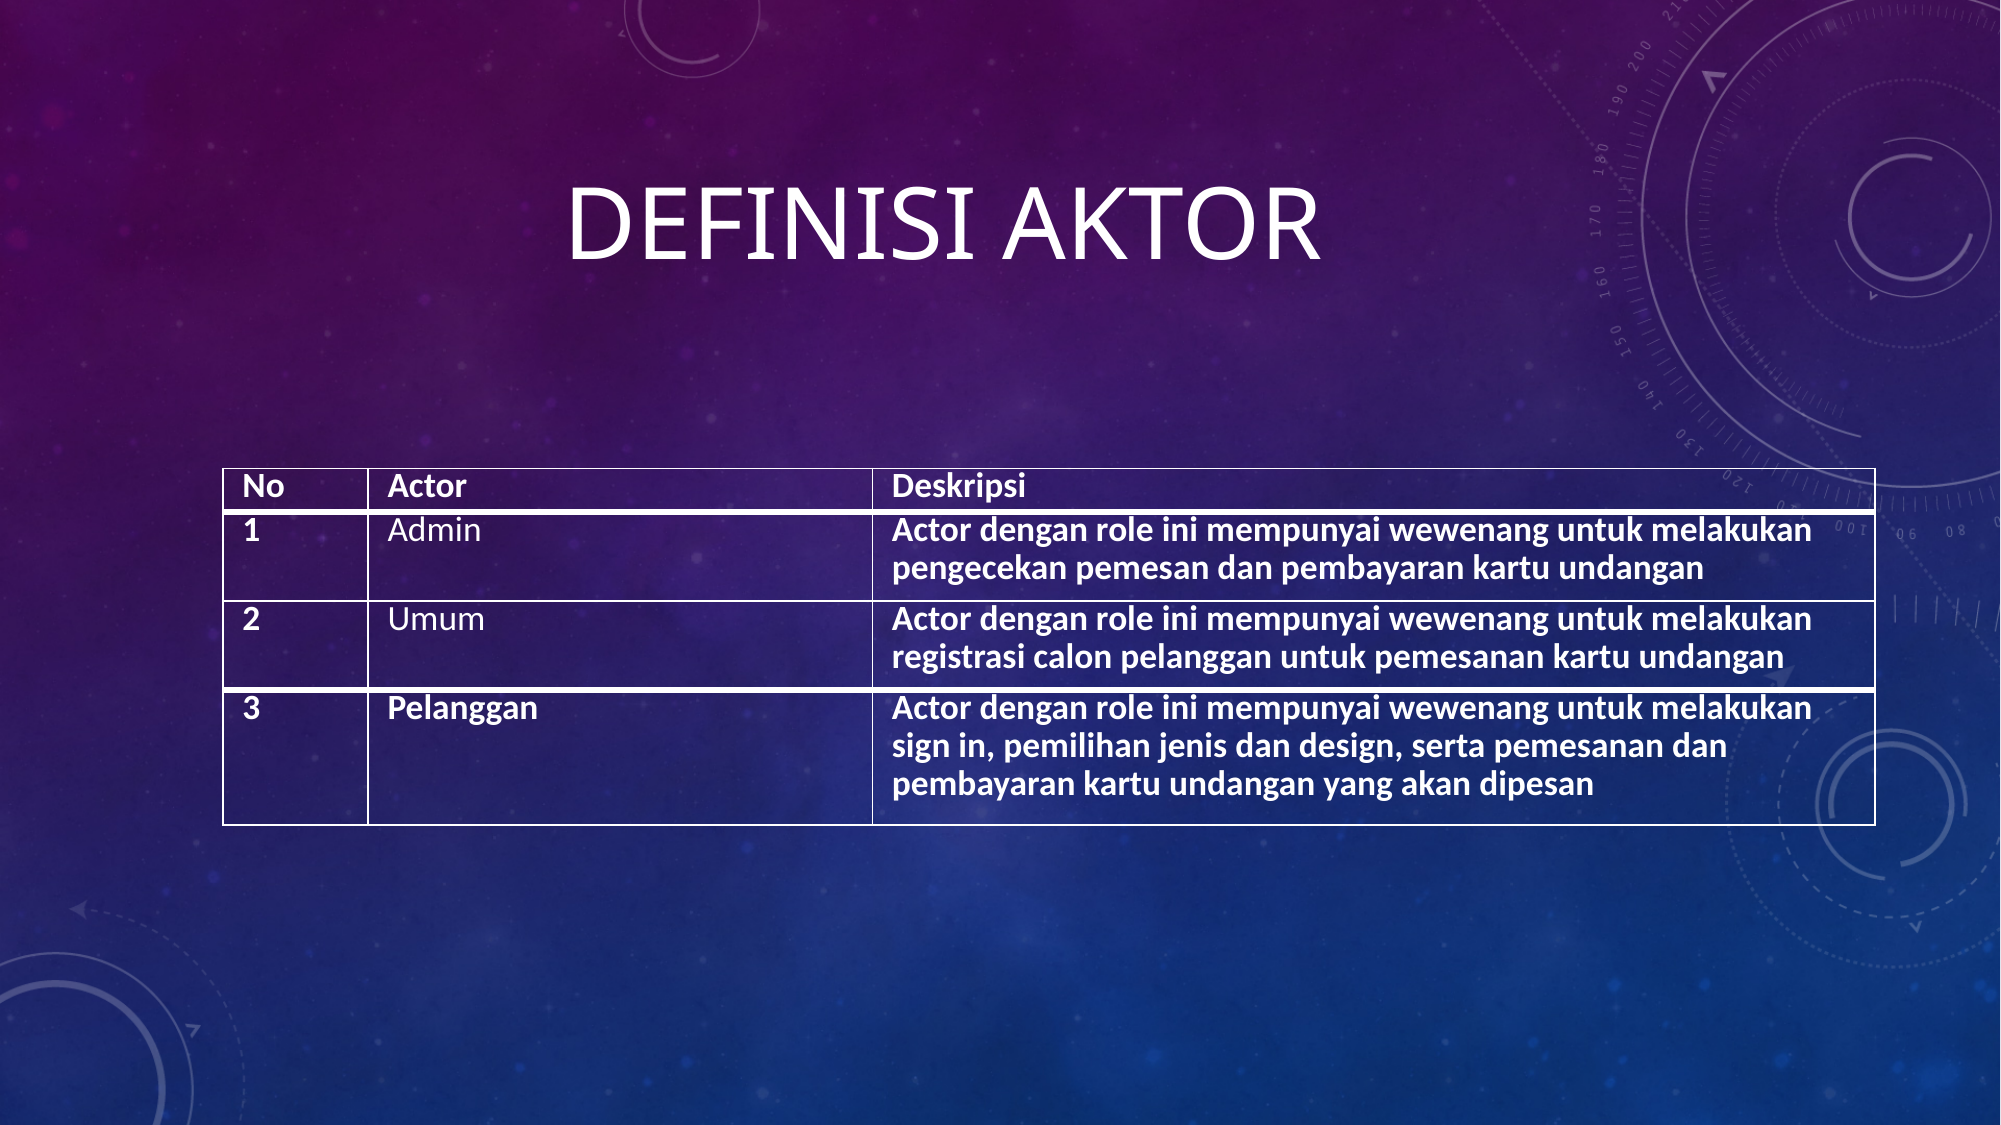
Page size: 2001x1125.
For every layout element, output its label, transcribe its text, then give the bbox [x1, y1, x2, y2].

table_cell 2 [224, 602, 367, 687]
title Definisi aktor [112, 99, 1775, 339]
table_cell 1 [224, 515, 367, 600]
table_header Actor [369, 469, 872, 509]
table_cell Pelanggan [369, 693, 872, 824]
picture [0, 0, 2001, 1125]
table_cell Umum [369, 602, 872, 687]
table_cell 3 [224, 693, 367, 824]
table_cell Actor dengan role ini mempunyai wewenang untuk melakukan registrasi calon pelanggan untuk pemesanan kartu undangan [873, 602, 1874, 687]
table_header No [224, 469, 367, 509]
table_header Deskripsi [873, 469, 1874, 509]
table_cell Actor dengan role ini mempunyai wewenang untuk melakukan sign in, pemilihan jenis dan design, serta pemesanan dan pembayaran kartu undangan yang akan dipesan [873, 693, 1874, 824]
table_cell Actor dengan role ini mempunyai wewenang untuk melakukan pengecekan pemesan dan pembayaran kartu undangan [873, 515, 1874, 600]
table_cell Admin [369, 515, 872, 600]
